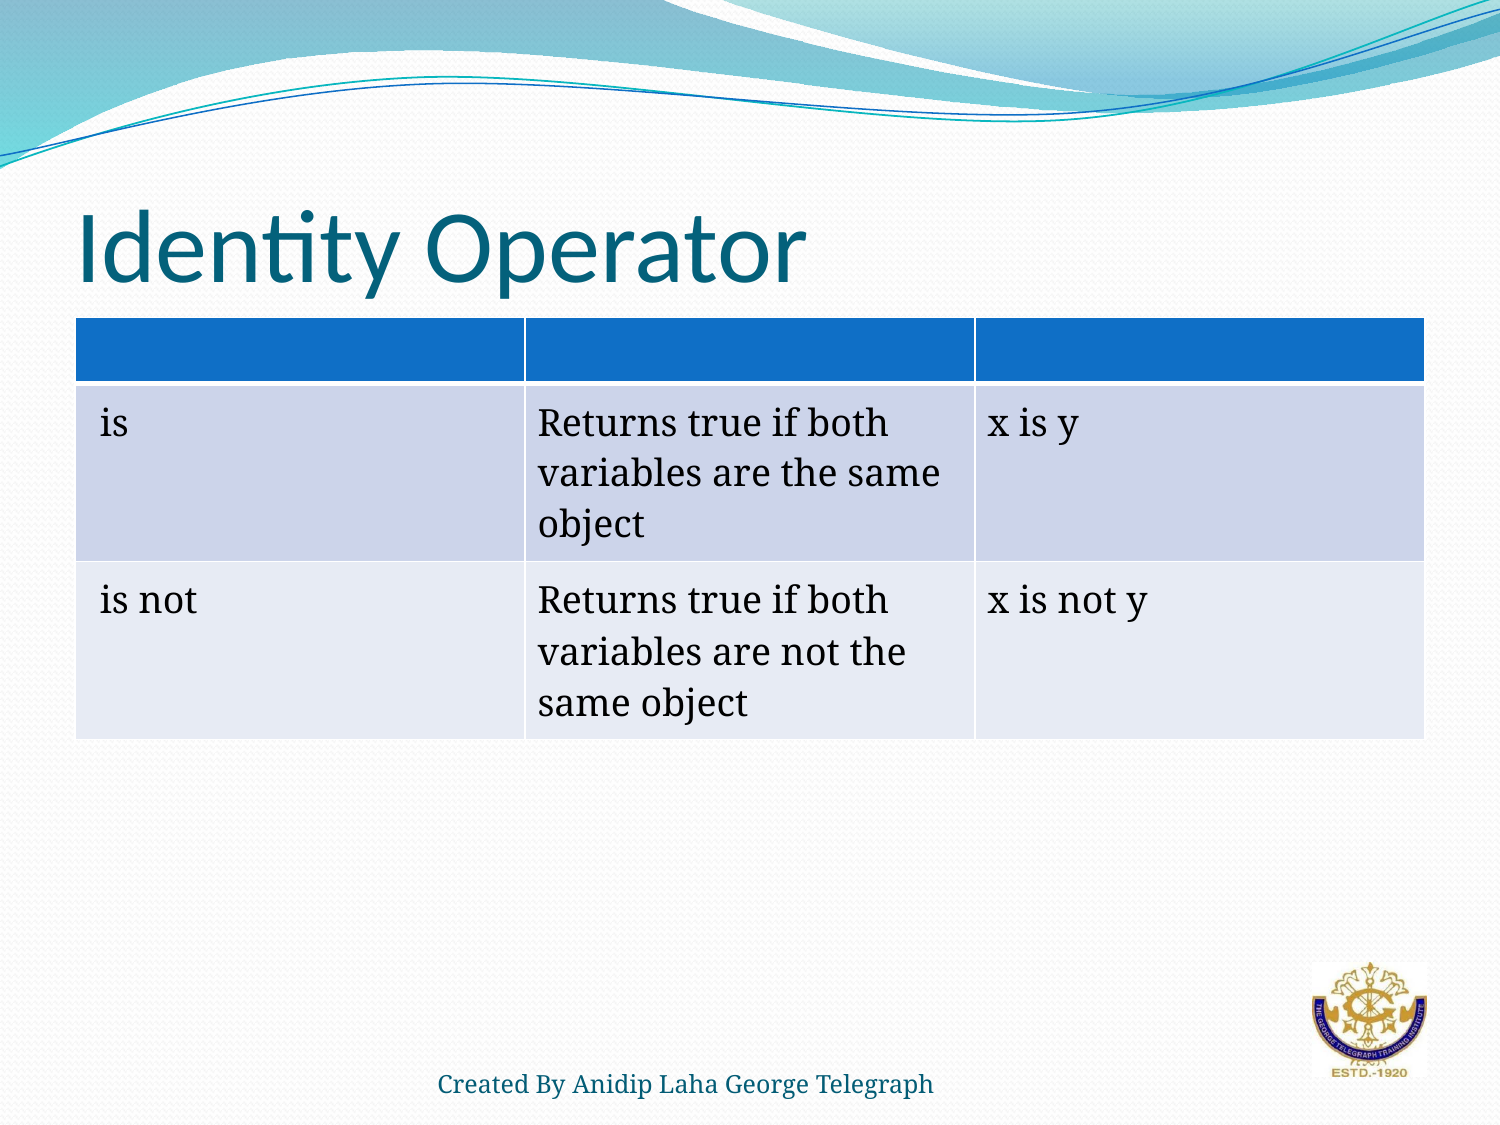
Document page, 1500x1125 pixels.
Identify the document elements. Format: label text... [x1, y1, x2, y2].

title Identity Operator [75, 115, 1425, 303]
footer Created By Anidip Laha George Telegraph [437, 1042, 988, 1103]
table_cell is not [76, 562, 524, 739]
table_cell x is y [976, 386, 1424, 561]
table_header [526, 318, 974, 381]
table_cell x is not y [976, 562, 1424, 739]
table_cell Returns true if both variables are not the same object [526, 562, 974, 739]
picture [1312, 962, 1427, 1077]
table_header [76, 318, 524, 381]
table_header [976, 318, 1424, 381]
table_cell is [76, 386, 524, 561]
table_cell Returns true if both variables are the same object [526, 386, 974, 561]
